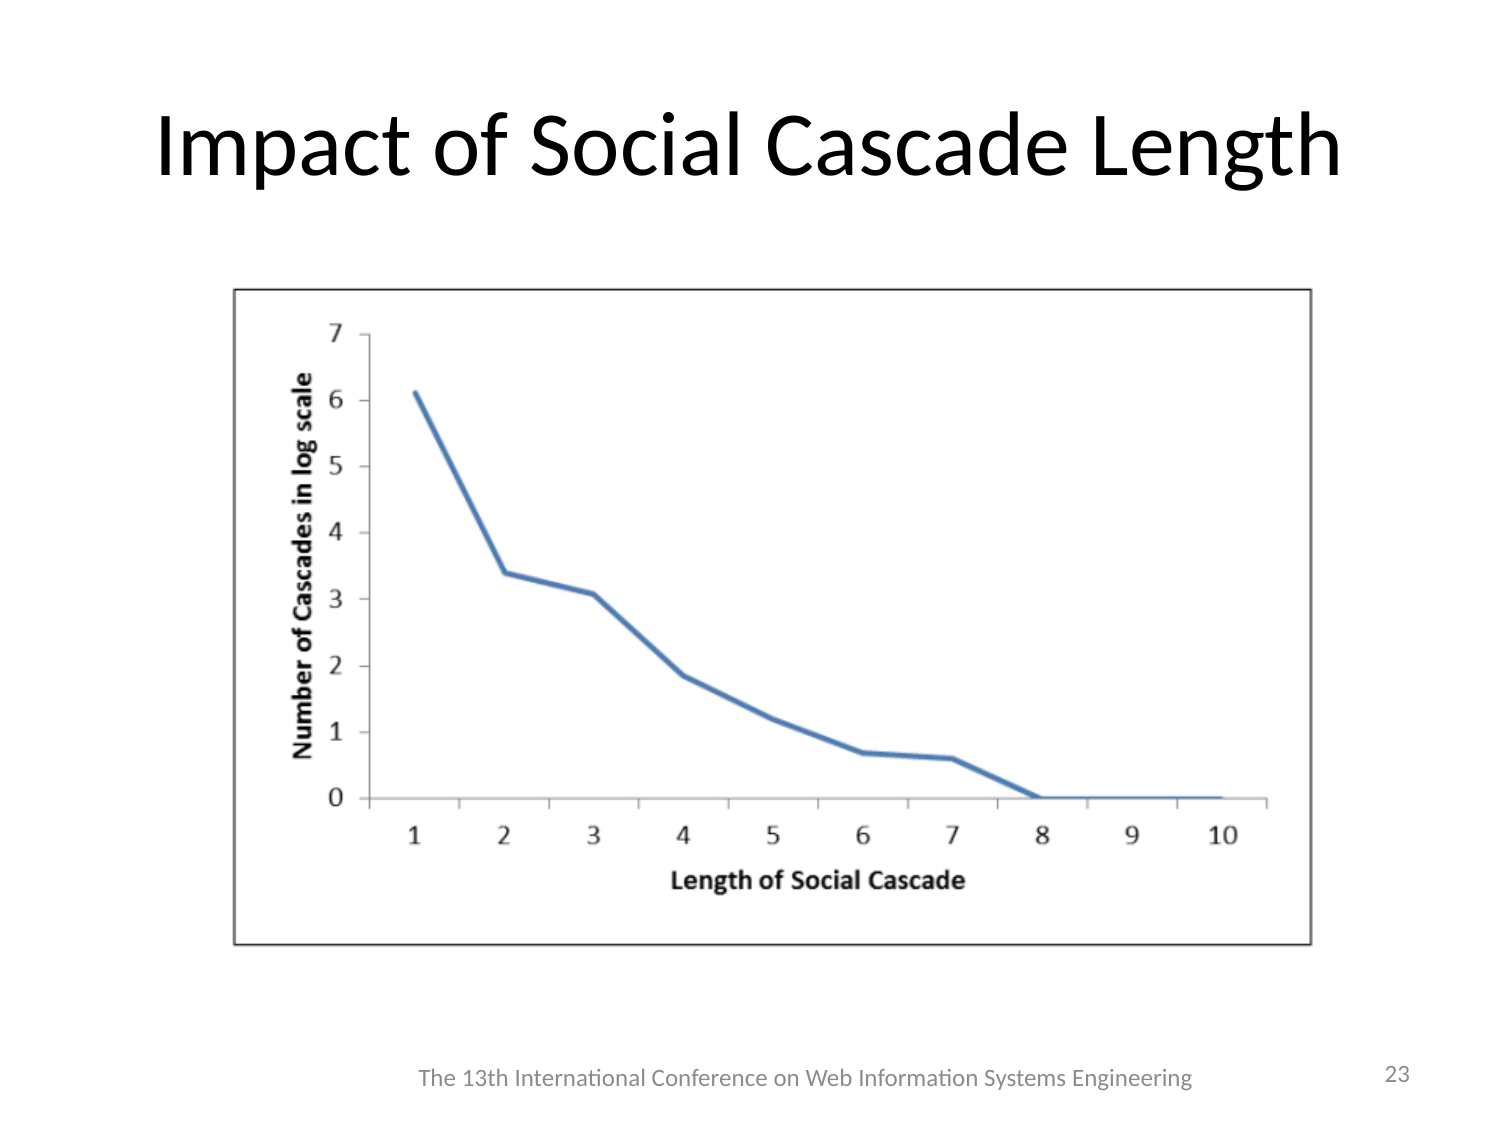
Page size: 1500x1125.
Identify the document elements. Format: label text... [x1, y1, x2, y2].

picture [224, 274, 1323, 965]
title Impact of Social Cascade Length [75, 45, 1425, 233]
footer The 13th International Conference on Web Information Systems Engineering [324, 1050, 1074, 1103]
slide_number 23 [1074, 1042, 1425, 1103]
